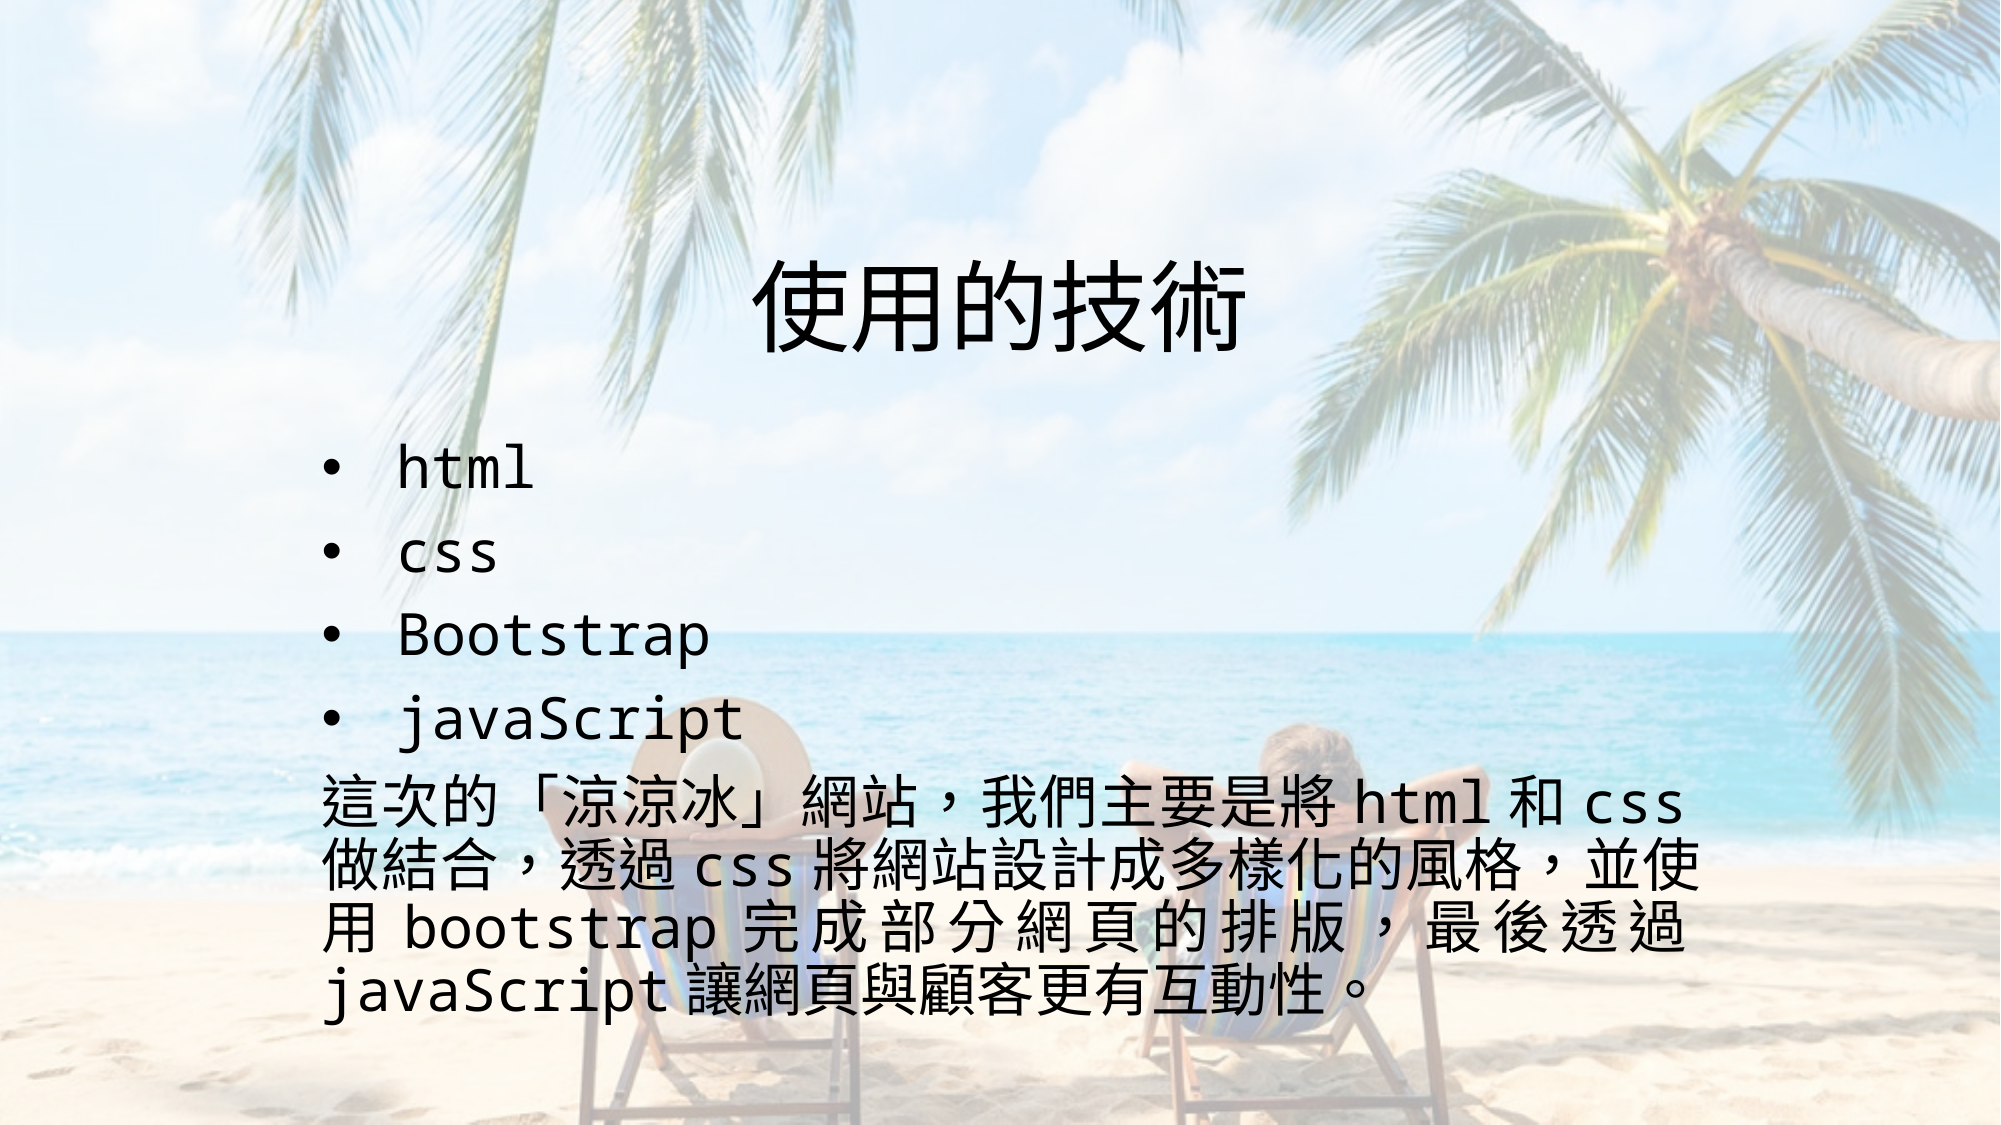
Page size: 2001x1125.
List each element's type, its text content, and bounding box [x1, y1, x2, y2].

subtitle html css Bootstrap javaScript 這次的「涼涼冰」網站，我們主要是將html和css做結合，透過css將網站設計成多樣化的風格，並使用bootstrap完成部分網頁的排版，最後透過javaScript讓網頁與顧客更有互動性。 [306, 430, 1717, 1037]
title 使用的技術 [249, 184, 1750, 374]
